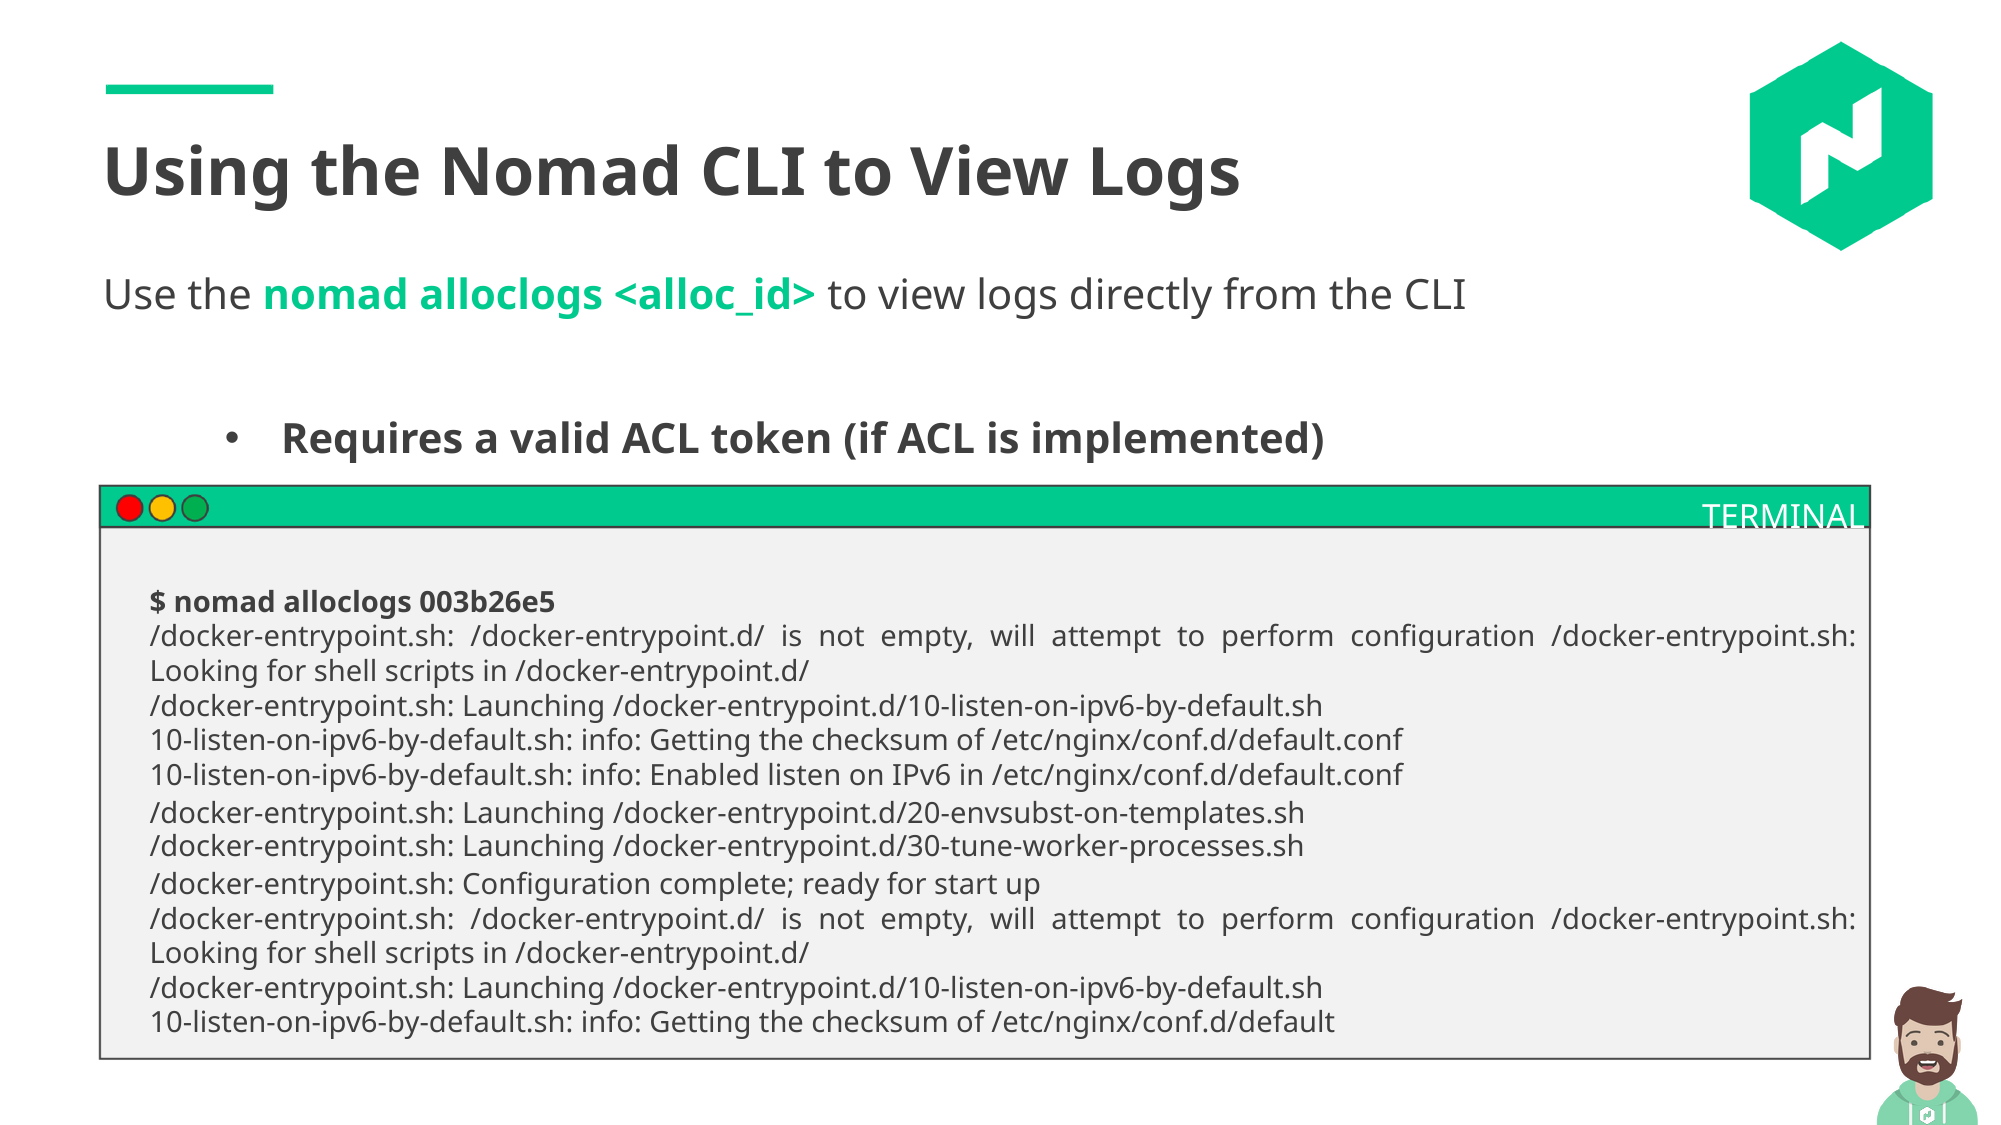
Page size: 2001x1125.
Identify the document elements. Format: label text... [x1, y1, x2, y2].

text_box Using the Nomad CLI to View Logs [102, 115, 1245, 209]
text_box Requires a valid ACL token (if ACL is implemented) [224, 361, 1350, 563]
text_box [1876, 986, 1978, 1125]
text_box [1919, 1106, 1935, 1125]
text_box TERMINAL [1702, 488, 1867, 535]
text_box $ nomad alloclogs 003b26e5 /docker-entrypoint.sh: /docker-entrypoint.d/ is not empty, will attempt to perform configuration /docker-entrypoint.sh: Looking for shell scripts in /docker-entrypoint.d/ /docker-entrypoint.sh: Launching /docker-entrypoint.d/10-listen-on-ipv6-by-default.sh 10-listen-on-ipv6-by-default.sh: info: Getting the checksum of /etc/nginx/conf.d/default.conf 10-listen-on-ipv6-by-default.sh: info: Enabled listen on IPv6 in /etc/nginx/conf.d/default.conf /docker-entrypoint.sh: Launching /docker-entrypoint.d/20-envsubst-on-templates.sh /docker-entrypoint.sh: Launching /docker-entrypoint.d/30-tune-worker-processes.sh /docker-entrypoint.sh: Configuration complete; ready for start up /docker-entrypoint.sh: /docker-entrypoint.d/ is not empty, will attempt to perform configuration /docker-entrypoint.sh: Looking for shell scripts in /docker-entrypoint.d/ /docker-entrypoint.sh: Launching /docker-entrypoint.d/10-listen-on-ipv6-by-default.sh 10-listen-on-ipv6-by-default.sh: info: Getting the checksum of /etc/nginx/conf.d/default [149, 577, 1859, 1039]
text_box [87, 474, 1882, 1070]
text_box Use the nomad alloclogs <alloc_id> to view logs directly from the CLI [102, 259, 1742, 536]
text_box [95, 73, 284, 105]
text_box [1744, 38, 1937, 257]
